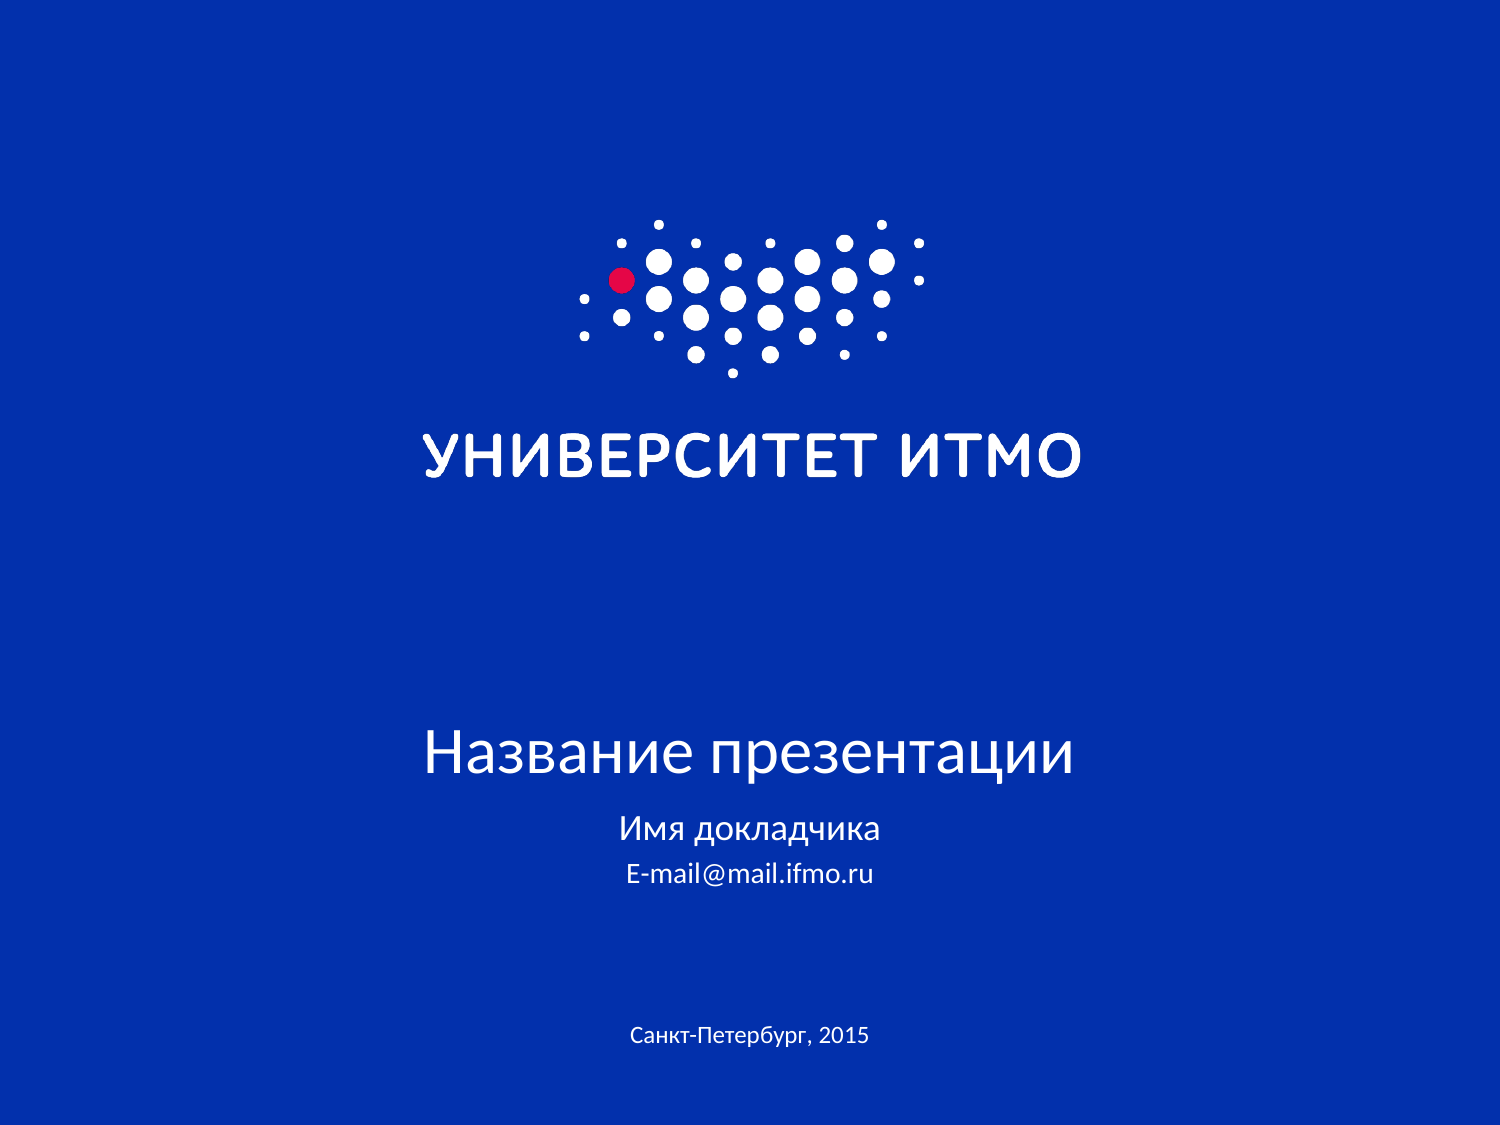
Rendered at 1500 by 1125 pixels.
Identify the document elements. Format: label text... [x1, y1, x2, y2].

picture [414, 209, 1086, 488]
title Название презентации [224, 639, 1276, 795]
list Имя докладчика E-mail@mail.ifmo.ru [224, 795, 1276, 898]
subtitle Санкт-Петербург, 2015 [224, 1005, 1276, 1057]
